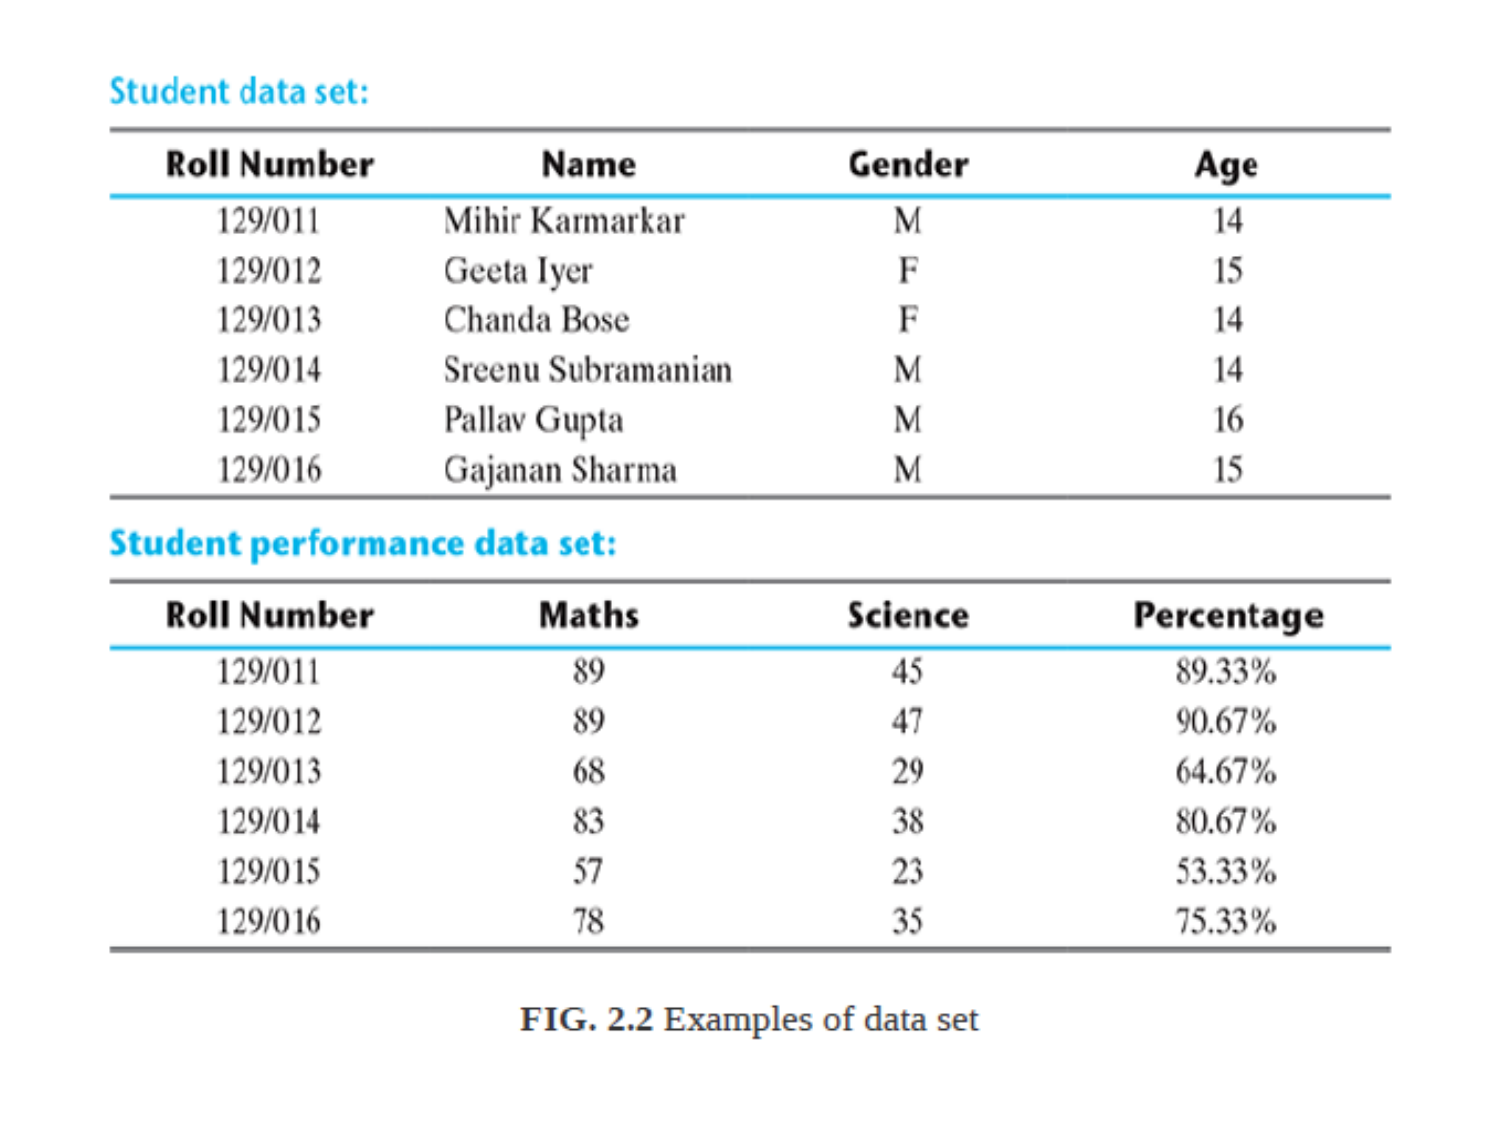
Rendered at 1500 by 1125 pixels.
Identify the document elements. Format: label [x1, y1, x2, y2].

picture [74, 62, 1426, 1051]
